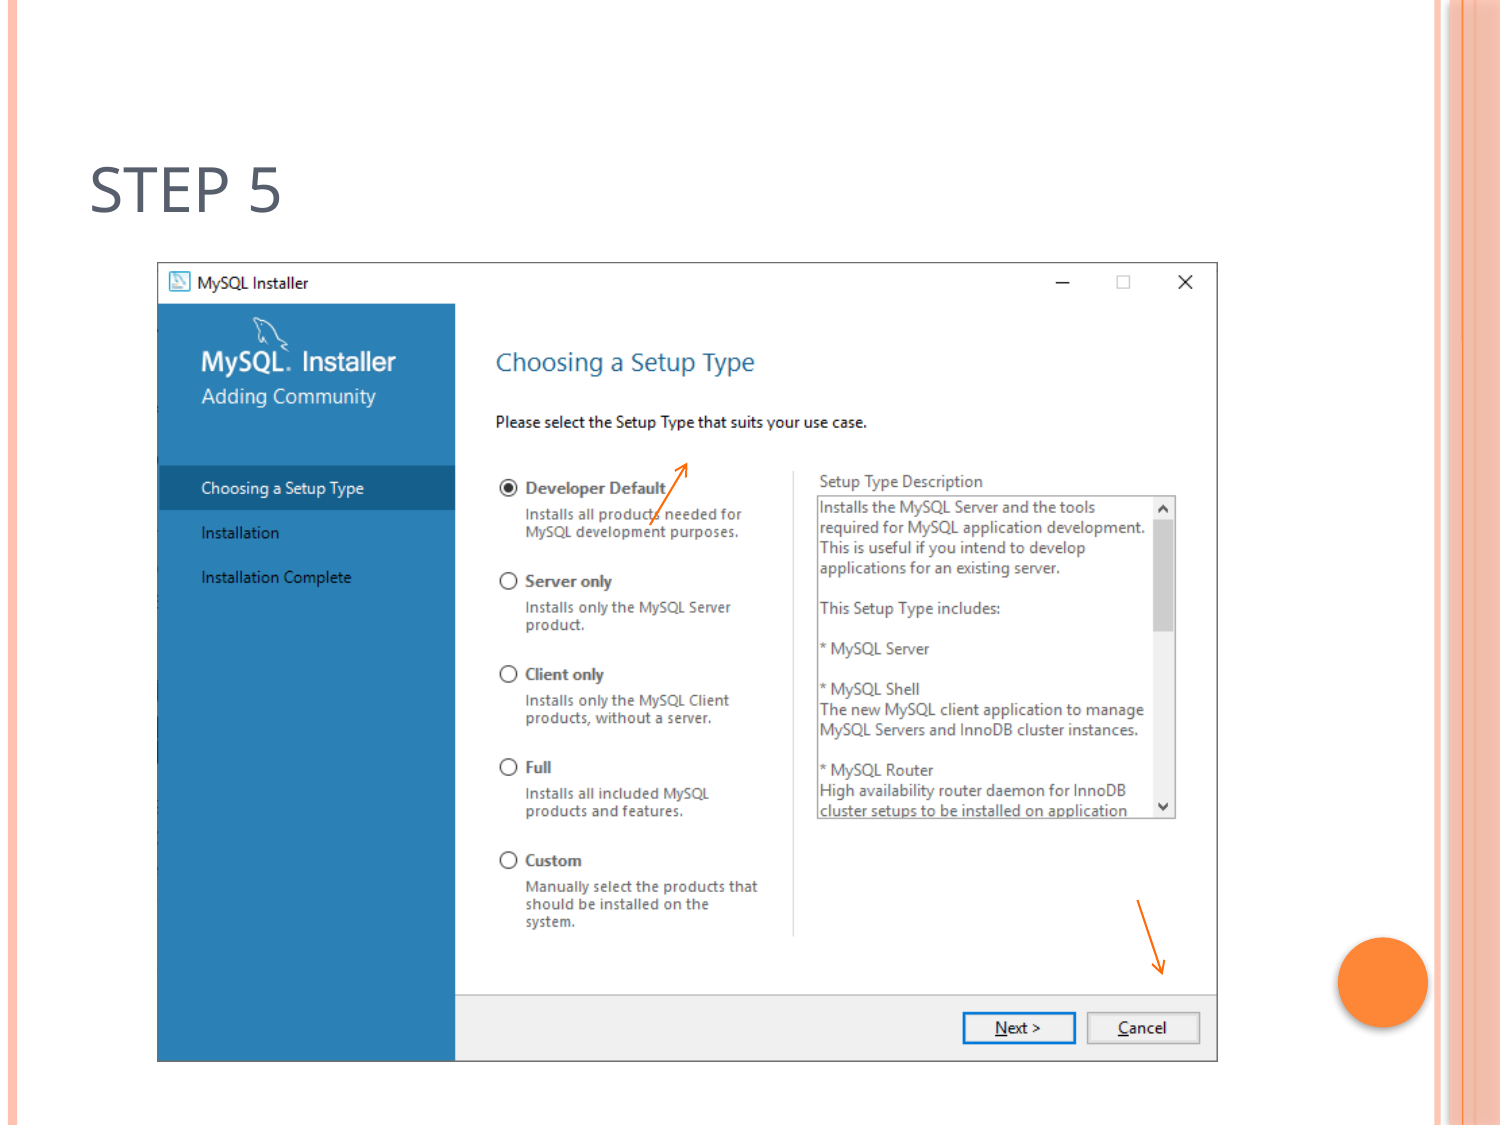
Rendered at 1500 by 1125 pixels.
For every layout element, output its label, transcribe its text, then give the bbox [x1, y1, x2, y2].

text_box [1111, 924, 1188, 951]
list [157, 261, 1218, 1063]
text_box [636, 474, 701, 513]
title Step 5 [75, 45, 1300, 233]
